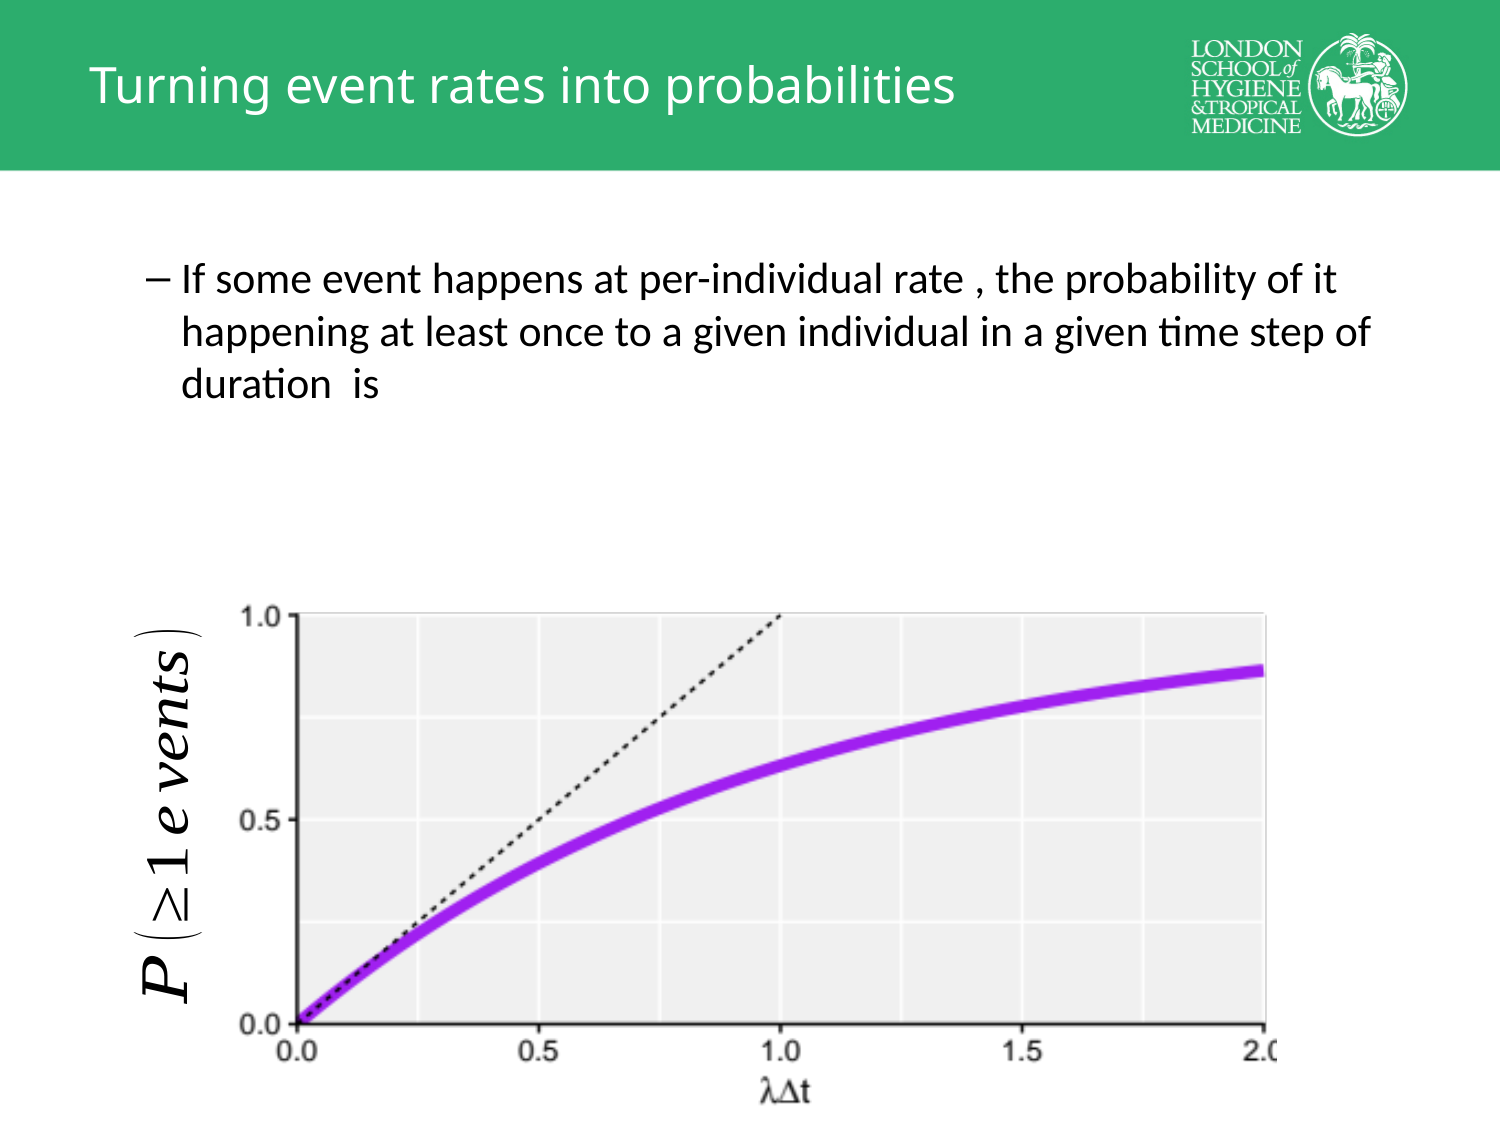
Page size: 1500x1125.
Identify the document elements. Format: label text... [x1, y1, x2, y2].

title Turning event rates into probabilities [75, 45, 1175, 148]
picture [0, 0, 1500, 1125]
